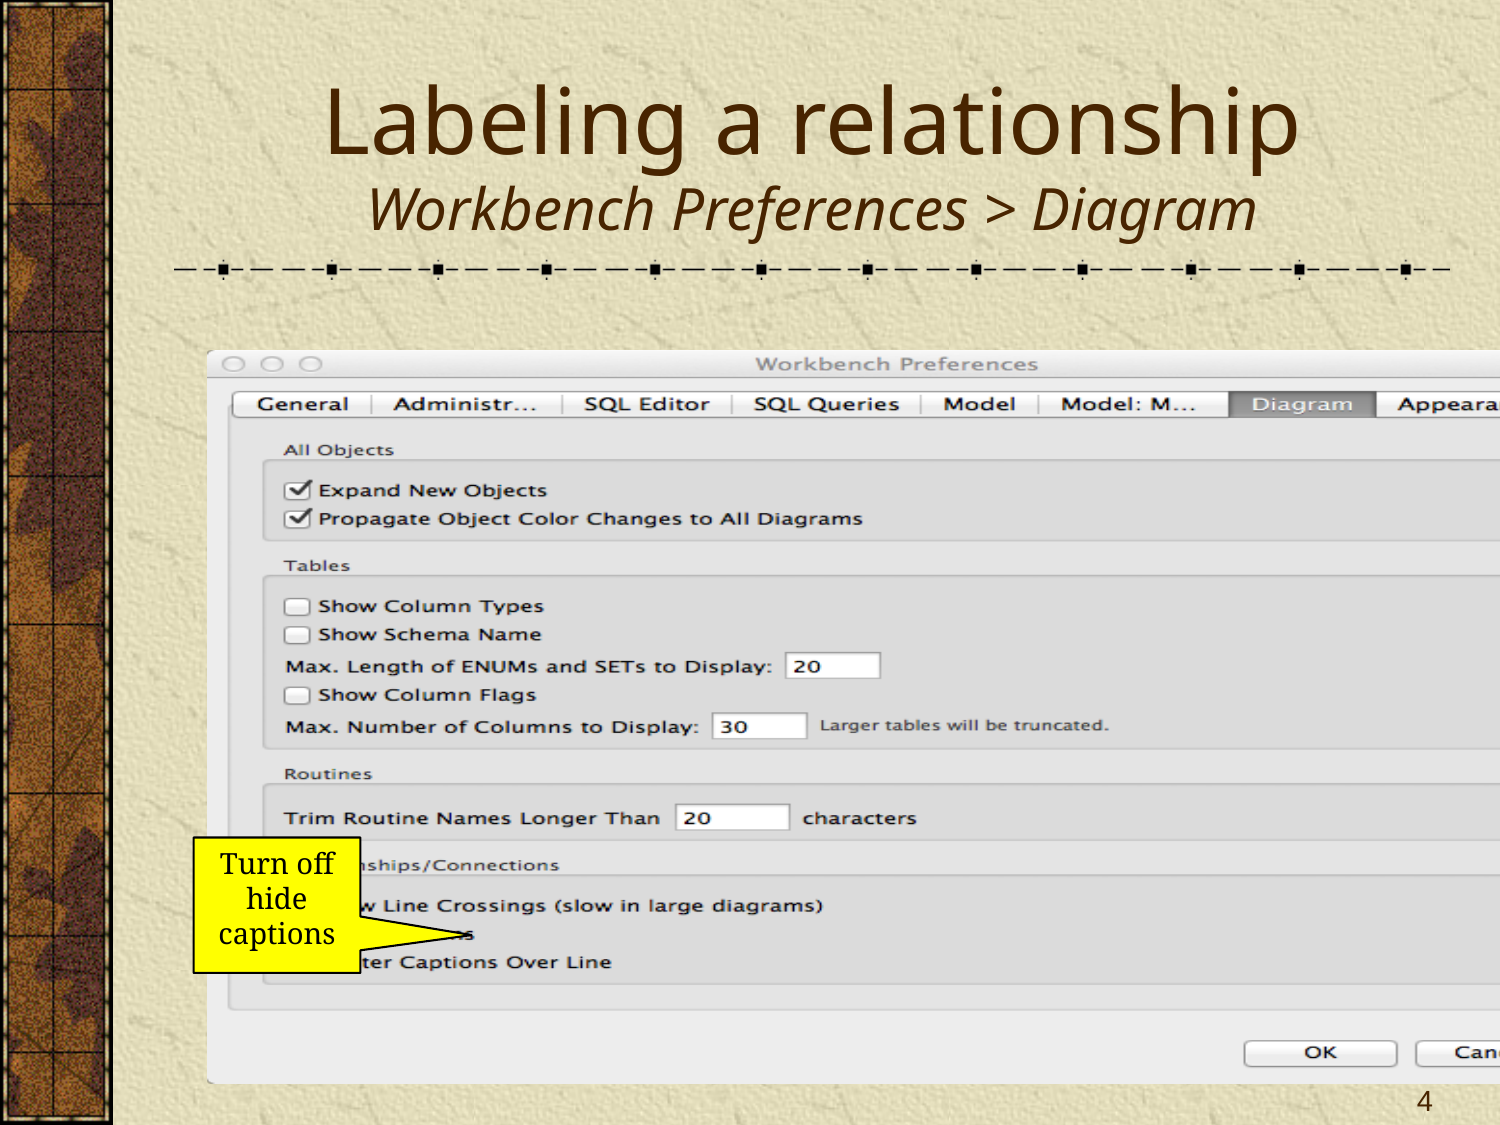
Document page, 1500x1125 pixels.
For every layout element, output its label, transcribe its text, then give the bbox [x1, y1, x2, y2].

title Labeling a relationship Workbench Preferences > Diagram [174, 62, 1451, 251]
slide_number 4 [1349, 1093, 1500, 1125]
picture [0, 0, 1500, 1125]
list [207, 349, 1500, 1084]
text_box Turn off hide captions [193, 837, 202, 973]
